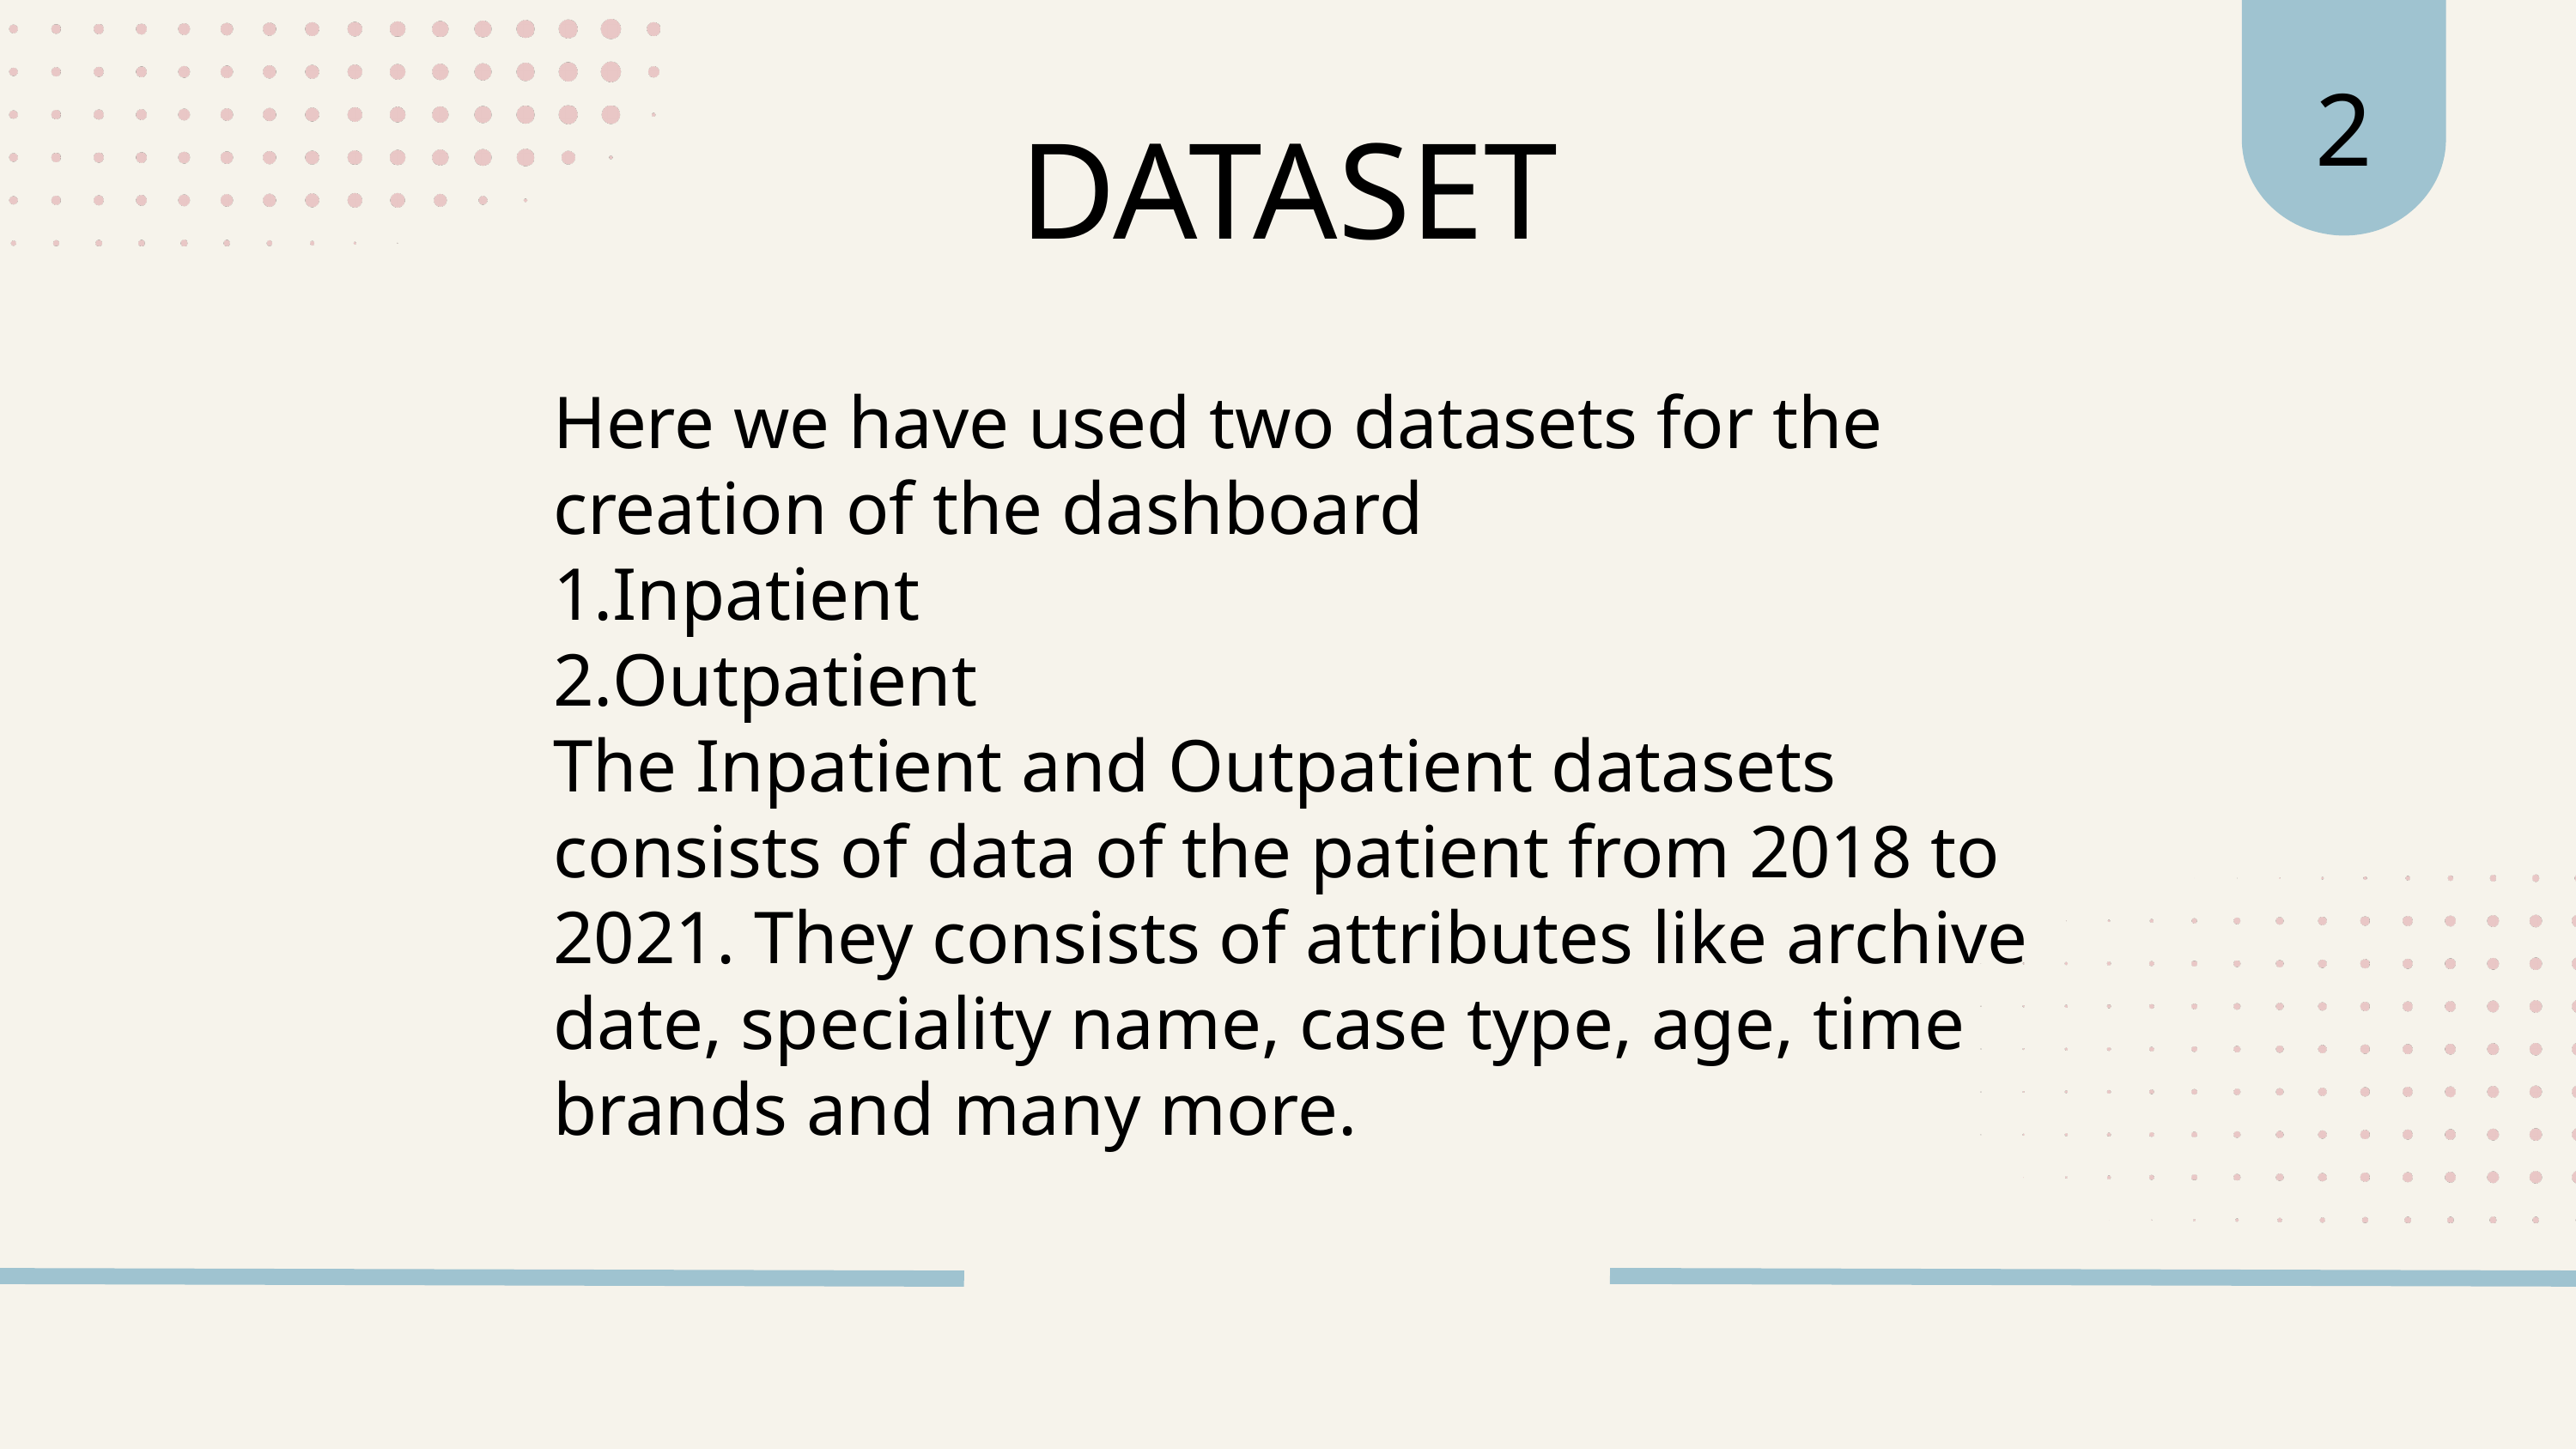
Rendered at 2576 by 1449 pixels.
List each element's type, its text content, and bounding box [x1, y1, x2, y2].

text_box [0, 0, 660, 246]
text_box DATASET [343, 80, 2200, 266]
text_box [1938, 874, 2576, 1223]
text_box Here we have used two datasets for the creation of the dashboard Inpatient Outpatient The Inpatient and Outpatient datasets consists of data of the patient from 2018 to 2021. They consists of attributes like archive date, speciality name, case type, age, time brands and many more. [540, 371, 2108, 1156]
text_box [2233, 0, 2455, 236]
